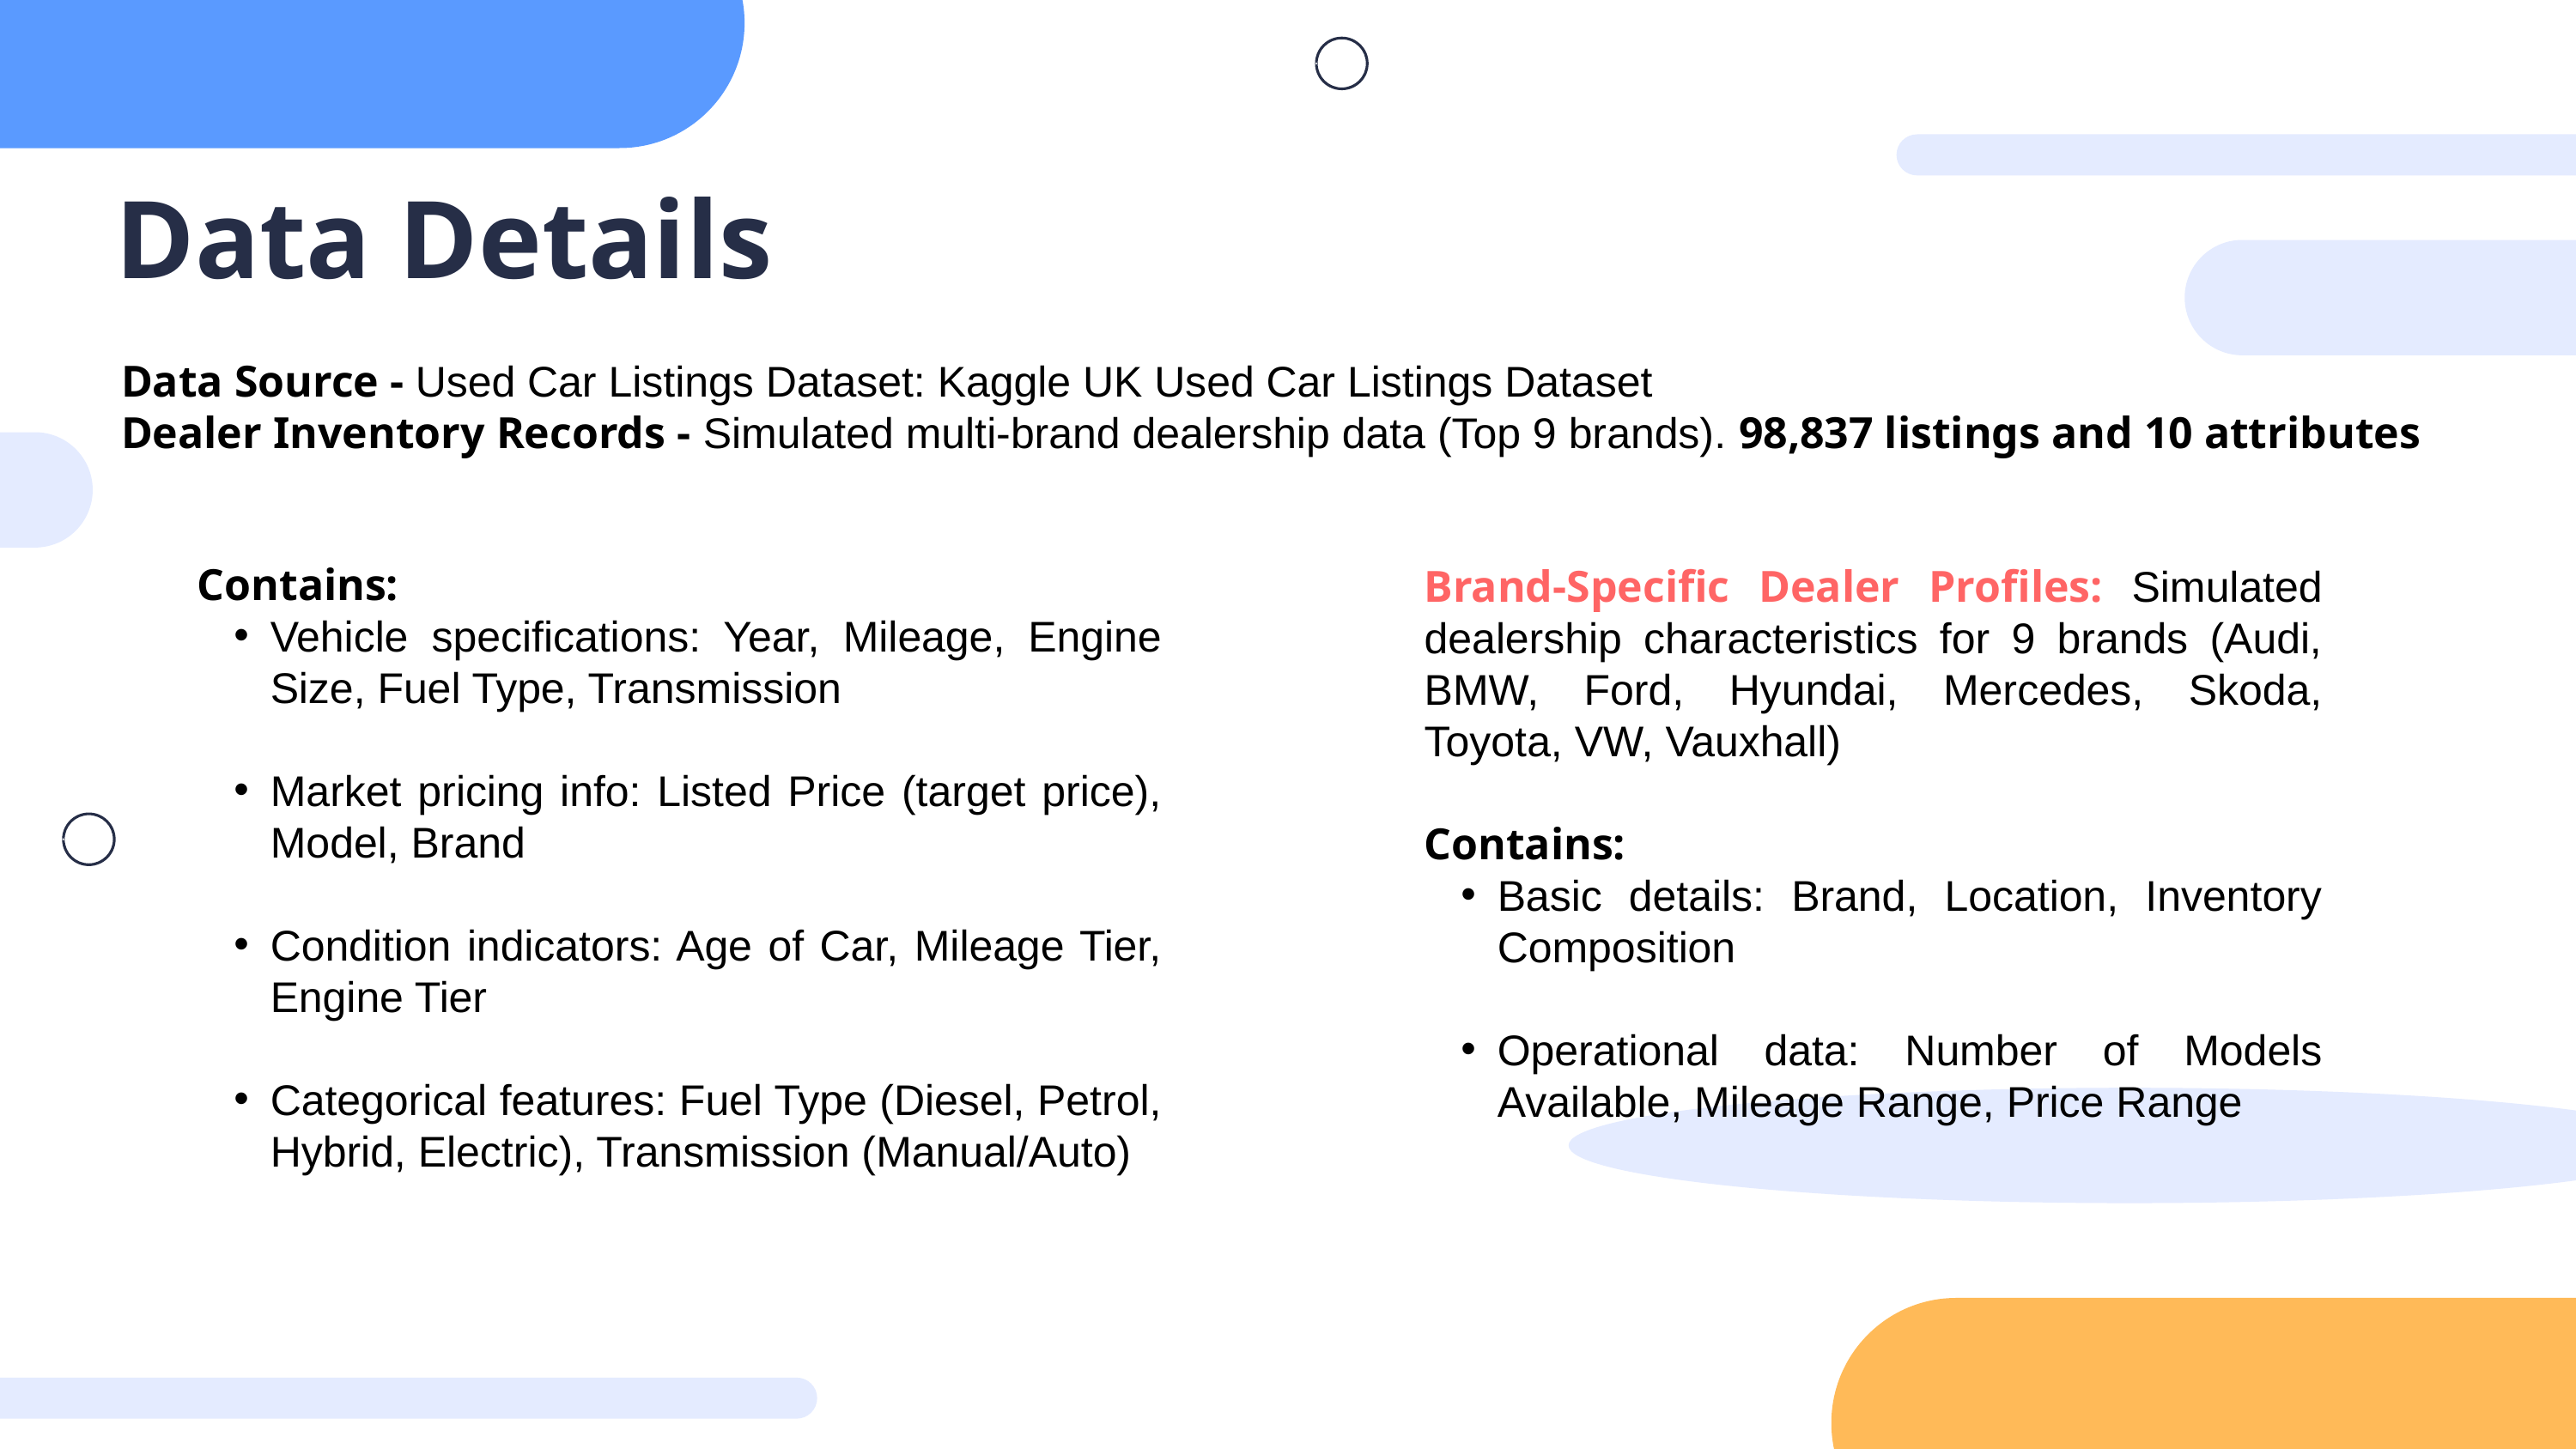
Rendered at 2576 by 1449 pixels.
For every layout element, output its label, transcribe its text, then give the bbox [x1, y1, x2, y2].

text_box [1315, 36, 1370, 91]
text_box Brand-Specific Dealer Profiles: Simulated dealership characteristics for 9 brands (Audi, BMW, Ford, Hyundai, Mercedes, Skoda, Toyota, VW, Vauxhall) Contains: Basic details: Brand, Location, Inventory Composition Operational data: Number of Models Available, Mileage Range, Price Range [1424, 559, 2323, 1178]
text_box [0, 0, 745, 149]
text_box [1896, 134, 2576, 176]
text_box Data Source - Used Car Listings Dataset: Kaggle UK Used Car Listings Dataset Dealer Inventory Records - Simulated multi-brand dealership data (Top 9 brands). 98,837 listings and 10 attributes [121, 354, 2576, 509]
text_box Contains: Vehicle specifications: Year, Mileage, Engine Size, Fuel Type, Transmission Market pricing info: Listed Price (target price), Model, Brand Condition indicators: Age of Car, Mileage Tier, Engine Tier Categorical features: Fuel Type (Diesel, Petrol, Hybrid, Electric), Transmission (Manual/Auto) [197, 557, 1163, 1228]
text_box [2184, 239, 2576, 356]
text_box Data Details [115, 171, 1416, 300]
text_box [62, 812, 116, 867]
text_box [0, 432, 94, 549]
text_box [0, 1377, 817, 1419]
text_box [1831, 1297, 2576, 1449]
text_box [1568, 1087, 2576, 1203]
